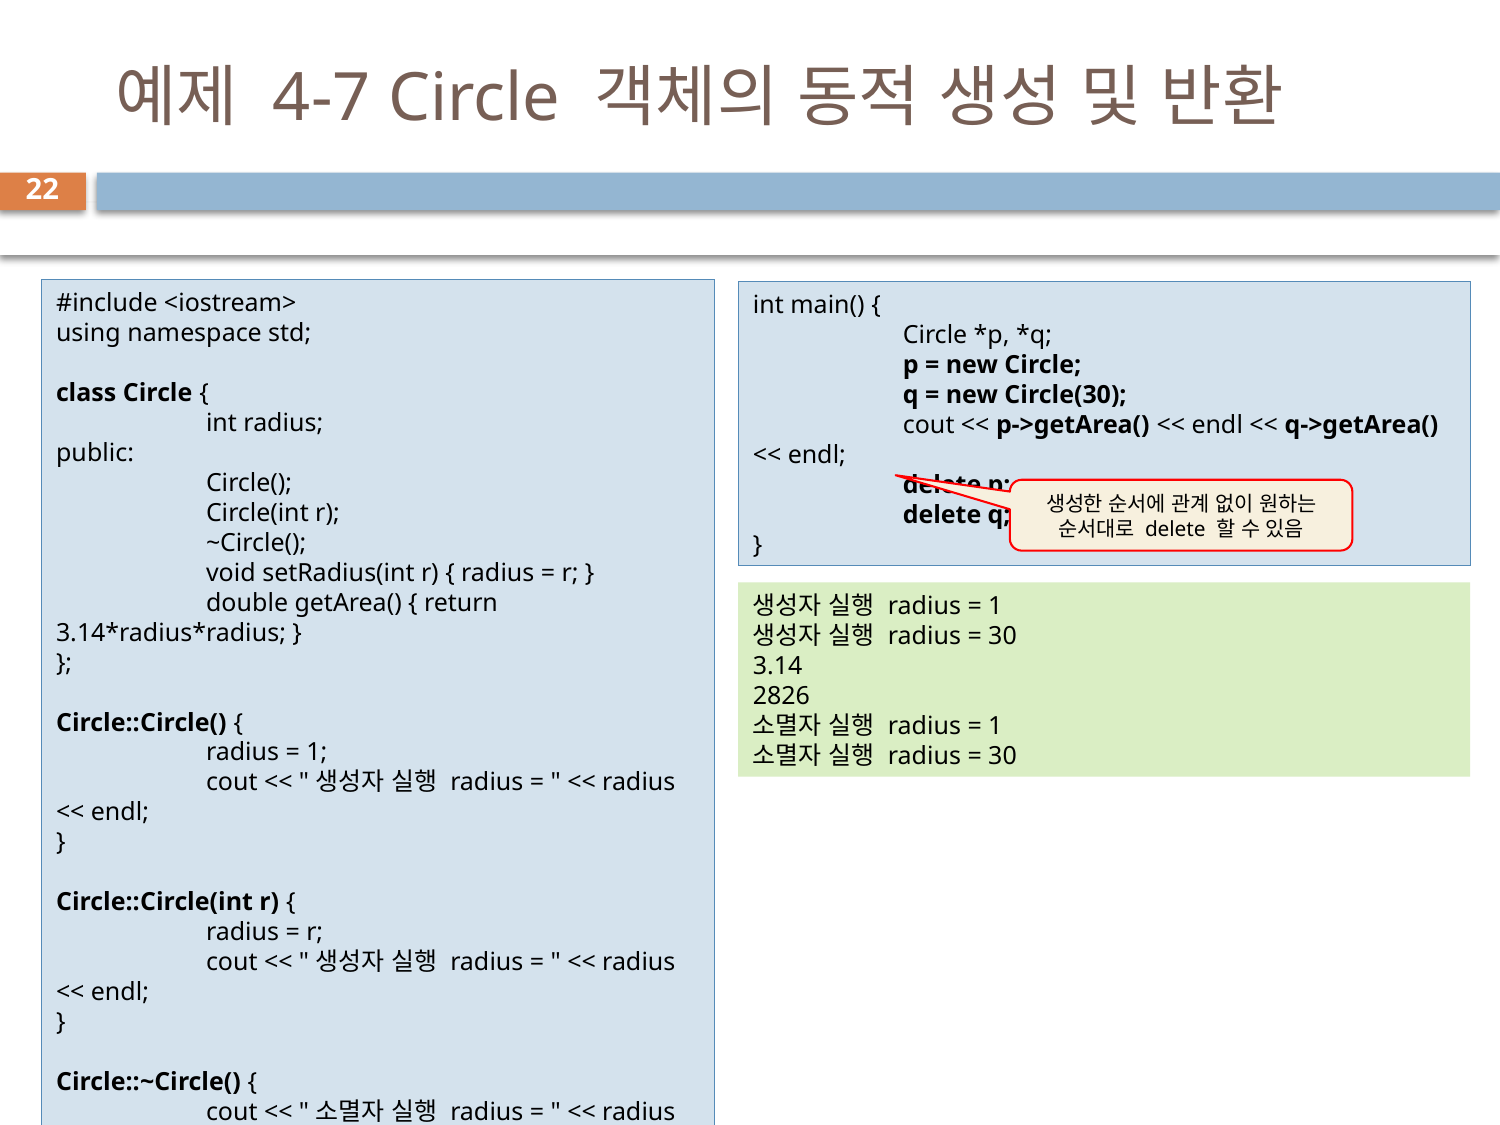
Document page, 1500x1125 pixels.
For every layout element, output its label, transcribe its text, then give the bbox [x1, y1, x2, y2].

text_box 생성자 실행 radius = 1 생성자 실행 radius = 30 3.14 2826 소멸자 실행 radius = 1 소멸자 실행 radius = 30 [738, 582, 1471, 777]
text_box 생성한 순서에 관계 없이 원하는 순서대로 delete 할 수 있음 [894, 473, 1354, 553]
text_box #include <iostream> using namespace std; class Circle { int radius; public: Circle(); Circle(int r); ~Circle(); void setRadius(int r) { radius = r; } double getArea() { return 3.14*radius*radius; } }; Circle::Circle() { radius = 1; cout << "생성자 실행 radius = " << radius << endl; } Circle::Circle(int r) { radius = r; cout << "생성자 실행 radius = " << radius << endl; } Circle::~Circle() { cout << "소멸자 실행 radius = " << radius << endl; } [41, 279, 715, 1125]
text_box int main() { Circle *p, *q; p = new Circle; q = new Circle(30); cout << p->getArea() << endl << q->getArea() << endl; delete p; delete q; } [738, 281, 1471, 566]
slide_number 22 [0, 170, 87, 211]
title 예제 4-7 Circle 객체의 동적 생성 및 반환 [100, 37, 1438, 149]
